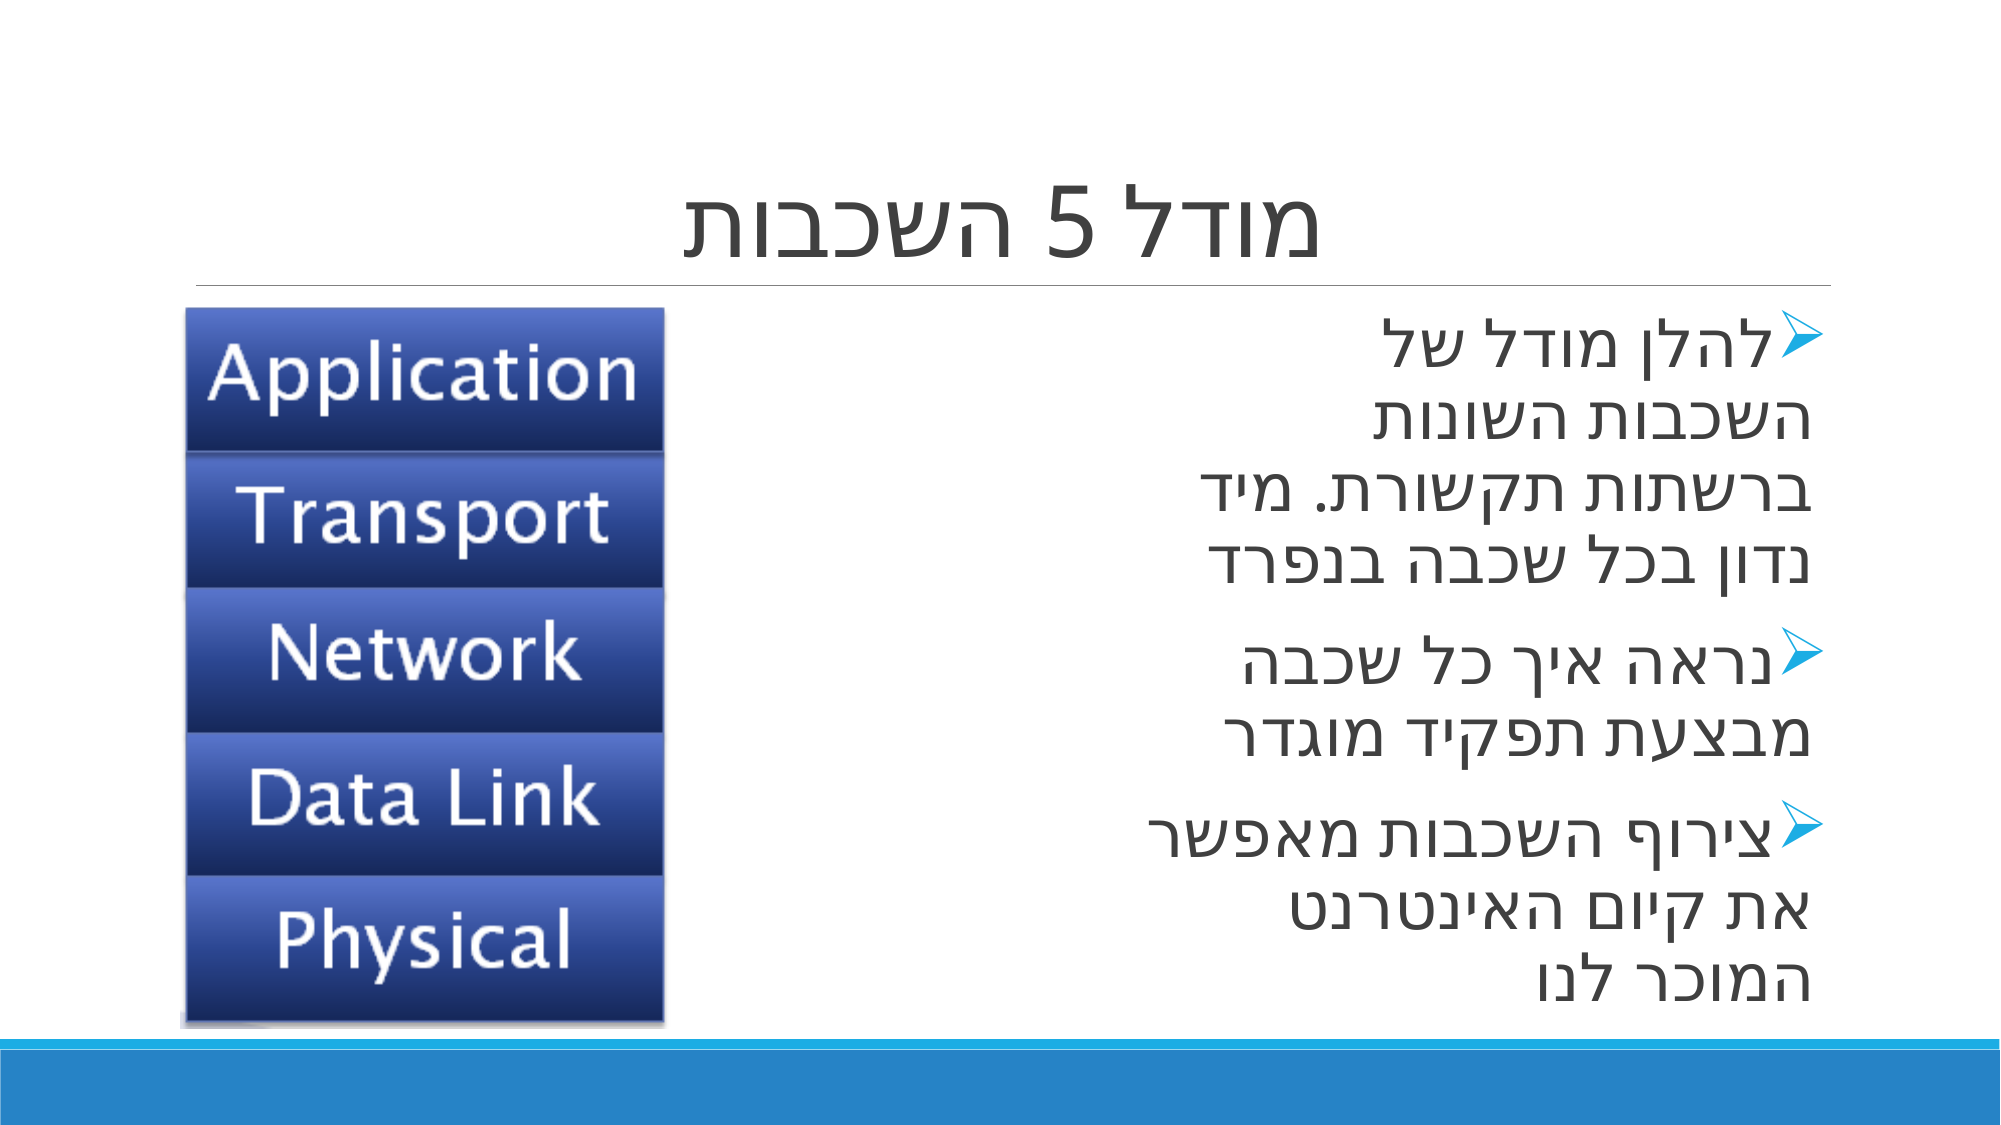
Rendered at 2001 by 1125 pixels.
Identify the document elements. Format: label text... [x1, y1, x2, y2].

title מודל 5 השכבות [180, 47, 1830, 285]
picture [179, 302, 672, 1030]
list להלן מודל של השכבות השונות ברשתות תקשורת. מיד נדון בכל שכבה בנפרד נראה איך כל שכבה מבצעת תפקיד מוגדר צירוף השכבות מאפשר את קיום האינטרנט המוכר לנו [1142, 302, 1830, 1041]
